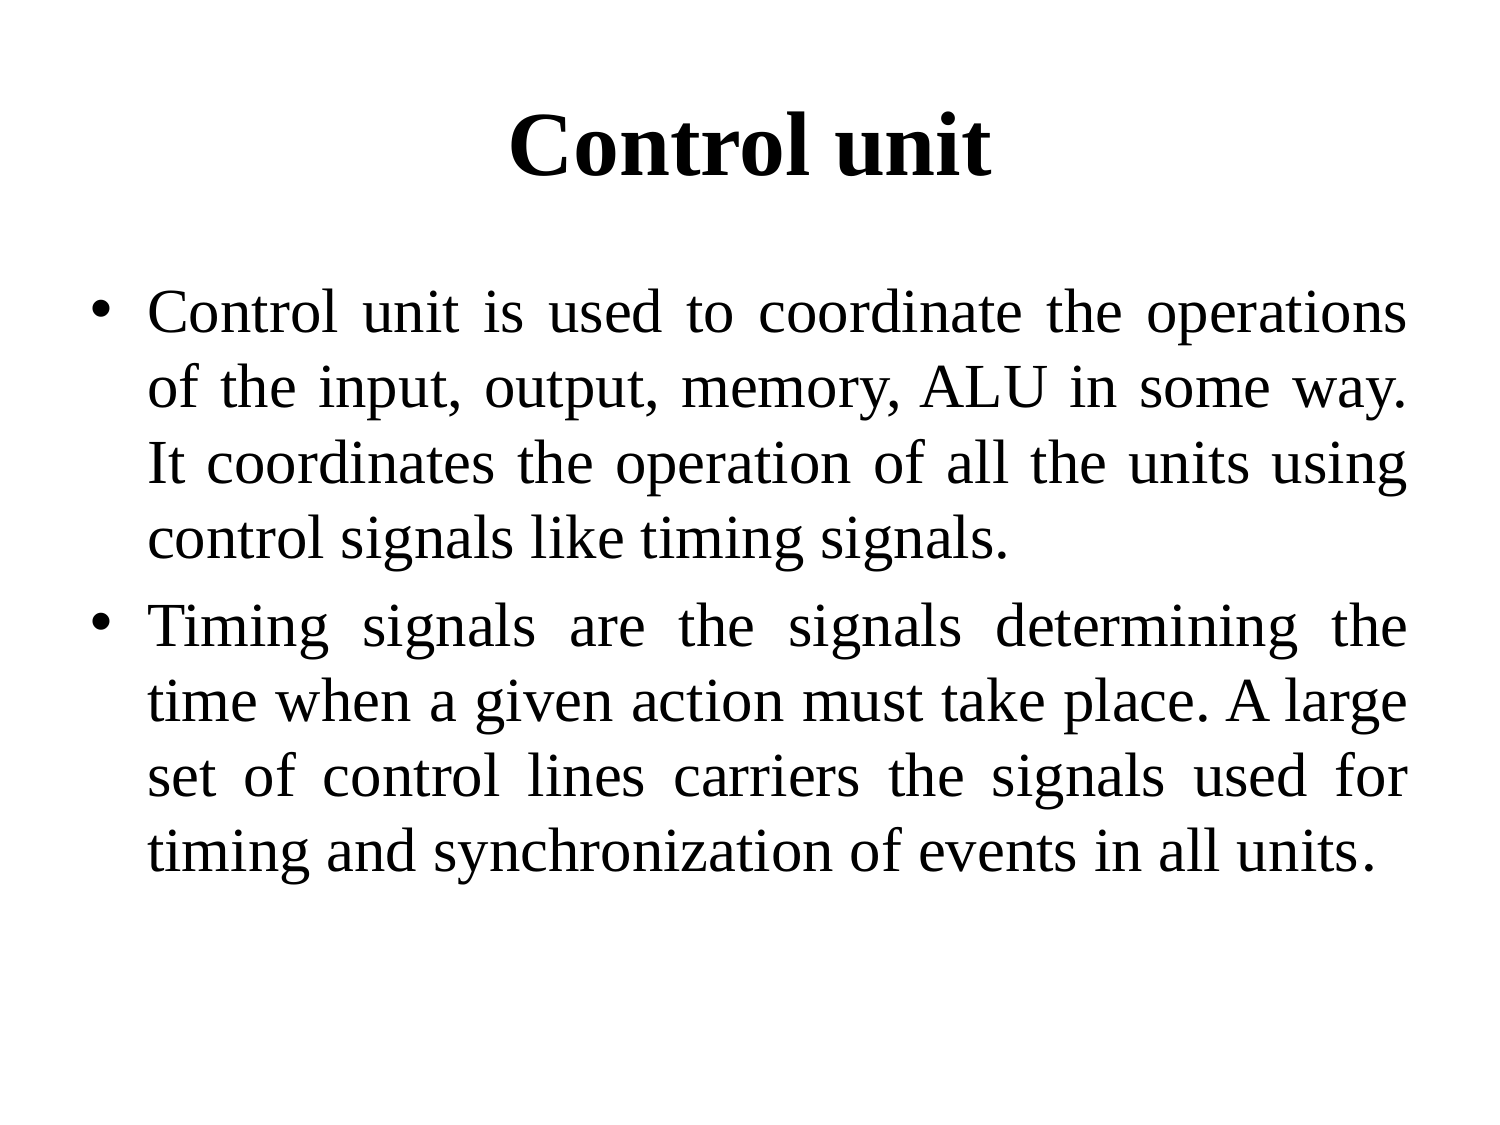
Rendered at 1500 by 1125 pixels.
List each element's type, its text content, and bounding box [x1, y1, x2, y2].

title Control unit [75, 45, 1425, 233]
list Control unit is used to coordinate the operations of the input, output, memory, ALU in some way. It coordinates the operation of all the units using control signals like timing signals. Timing signals are the signals determining the time when a given action must take place. A large set of control lines carriers the signals used for timing and synchronization of events in all units. [75, 262, 1425, 1005]
